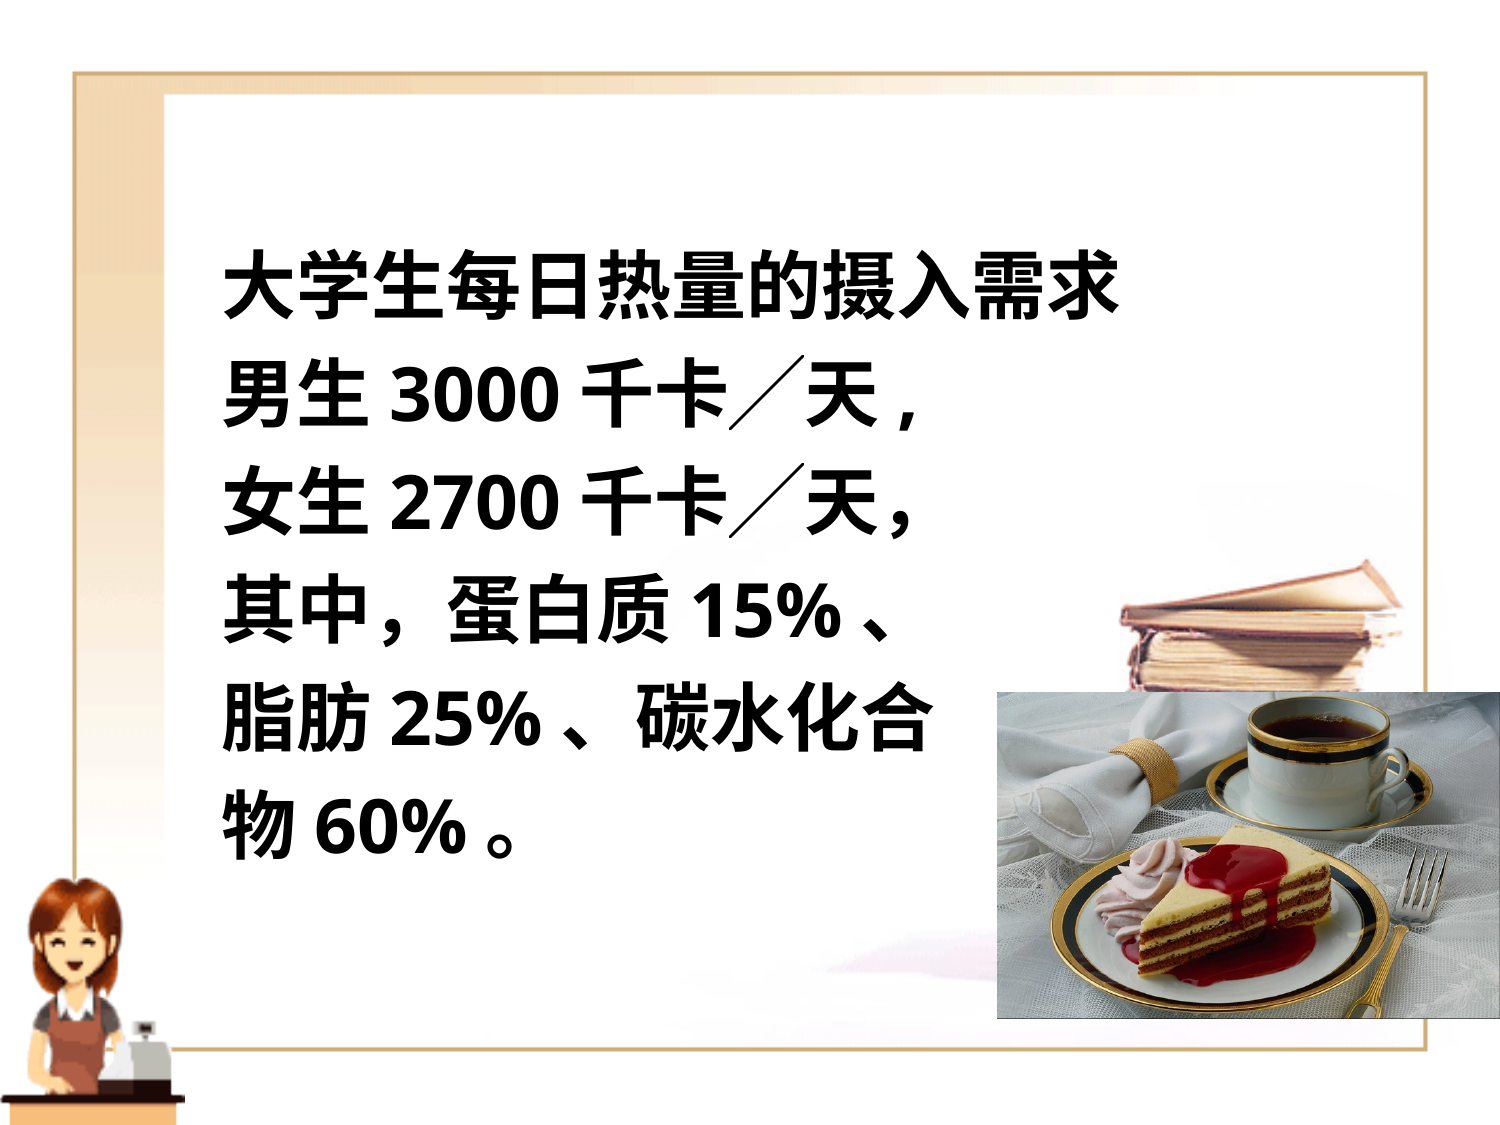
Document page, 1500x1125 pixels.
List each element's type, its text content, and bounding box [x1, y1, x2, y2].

title 大学生每日热量的摄入需求 男生3000千卡╱天, 女生2700千卡╱天， 其中，蛋白质15%、 脂肪25%、碳水化合 物60%。 [206, 90, 1412, 1000]
picture [0, 0, 1500, 1125]
